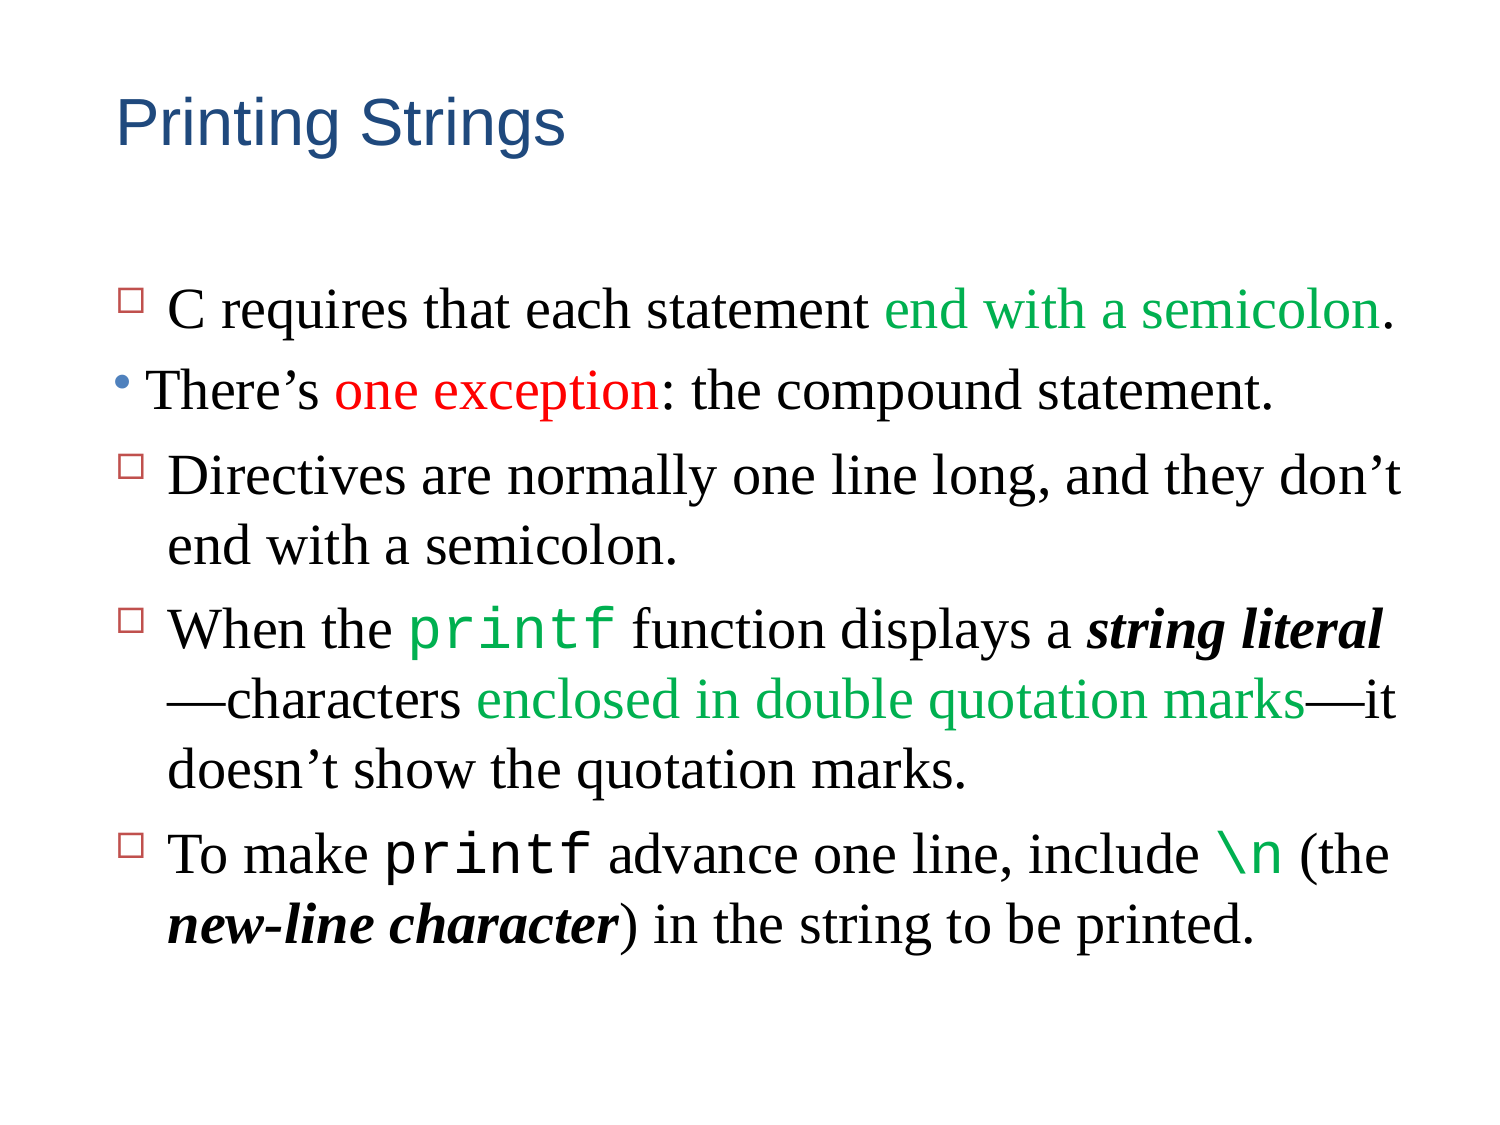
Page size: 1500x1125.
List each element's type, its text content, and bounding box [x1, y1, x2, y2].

list C requires that each statement end with a semicolon. There’s one exception: the compound statement. Directives are normally one line long, and they don’t end with a semicolon. When the printf function displays a string literal—characters enclosed in double quotation marks—it doesn’t show the quotation marks. To make printf advance one line, include \n (the new-line character) in the string to be printed. [100, 262, 1439, 1001]
title Printing Strings [100, 37, 1439, 201]
